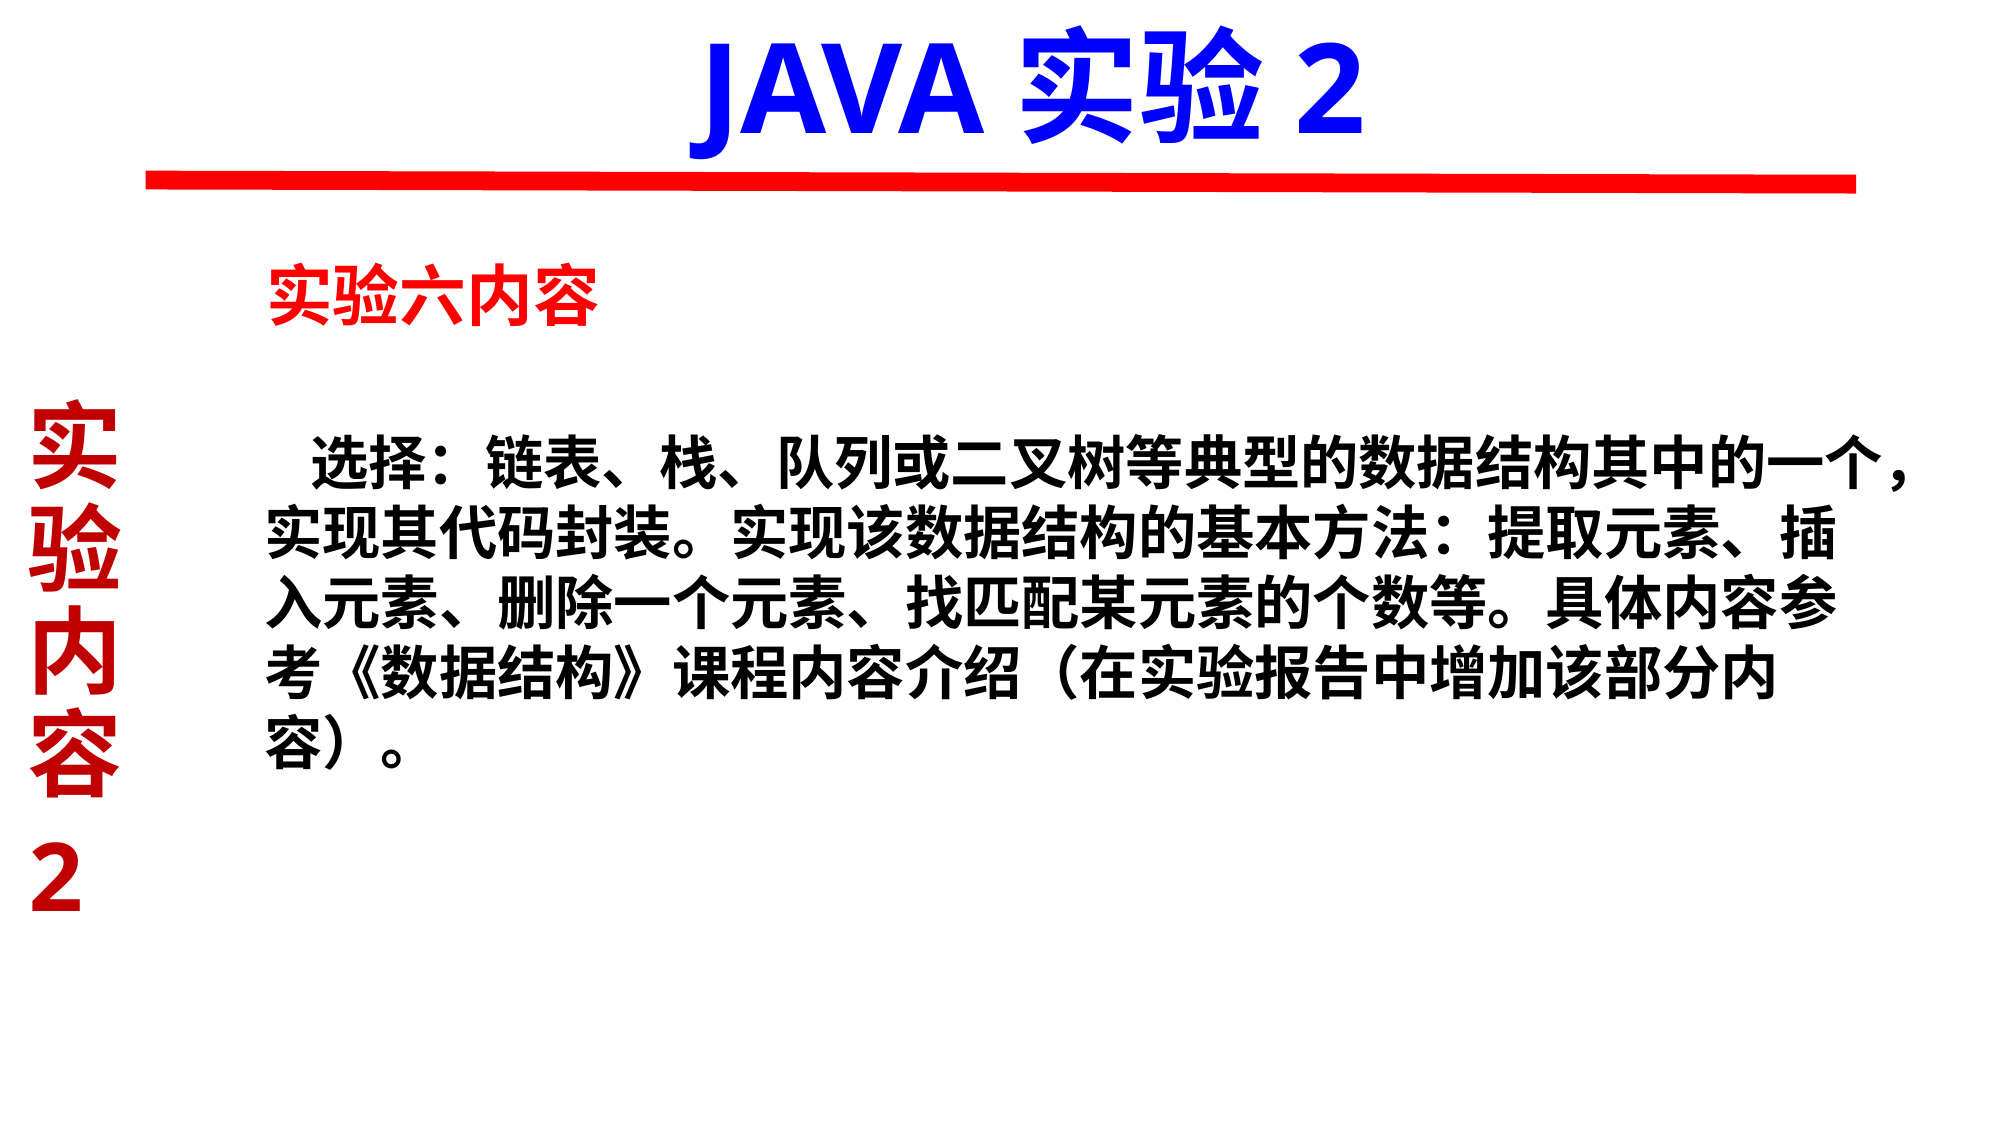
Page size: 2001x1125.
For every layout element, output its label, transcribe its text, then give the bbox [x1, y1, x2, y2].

text_box 实验六内容 [251, 246, 615, 341]
text_box 实验内容 2 [12, 392, 146, 942]
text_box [145, 179, 1857, 185]
text_box 选择：链表、栈、队列或二叉树等典型的数据结构其中的一个，实现其代码封装。实现该数据结构的基本方法：提取元素、插入元素、删除一个元素、找匹配某元素的个数等。具体内容参考《数据结构》课程内容介绍（在实验报告中增加该部分内容）。 [249, 418, 1898, 784]
title JAVA实验2 [672, 10, 1393, 168]
